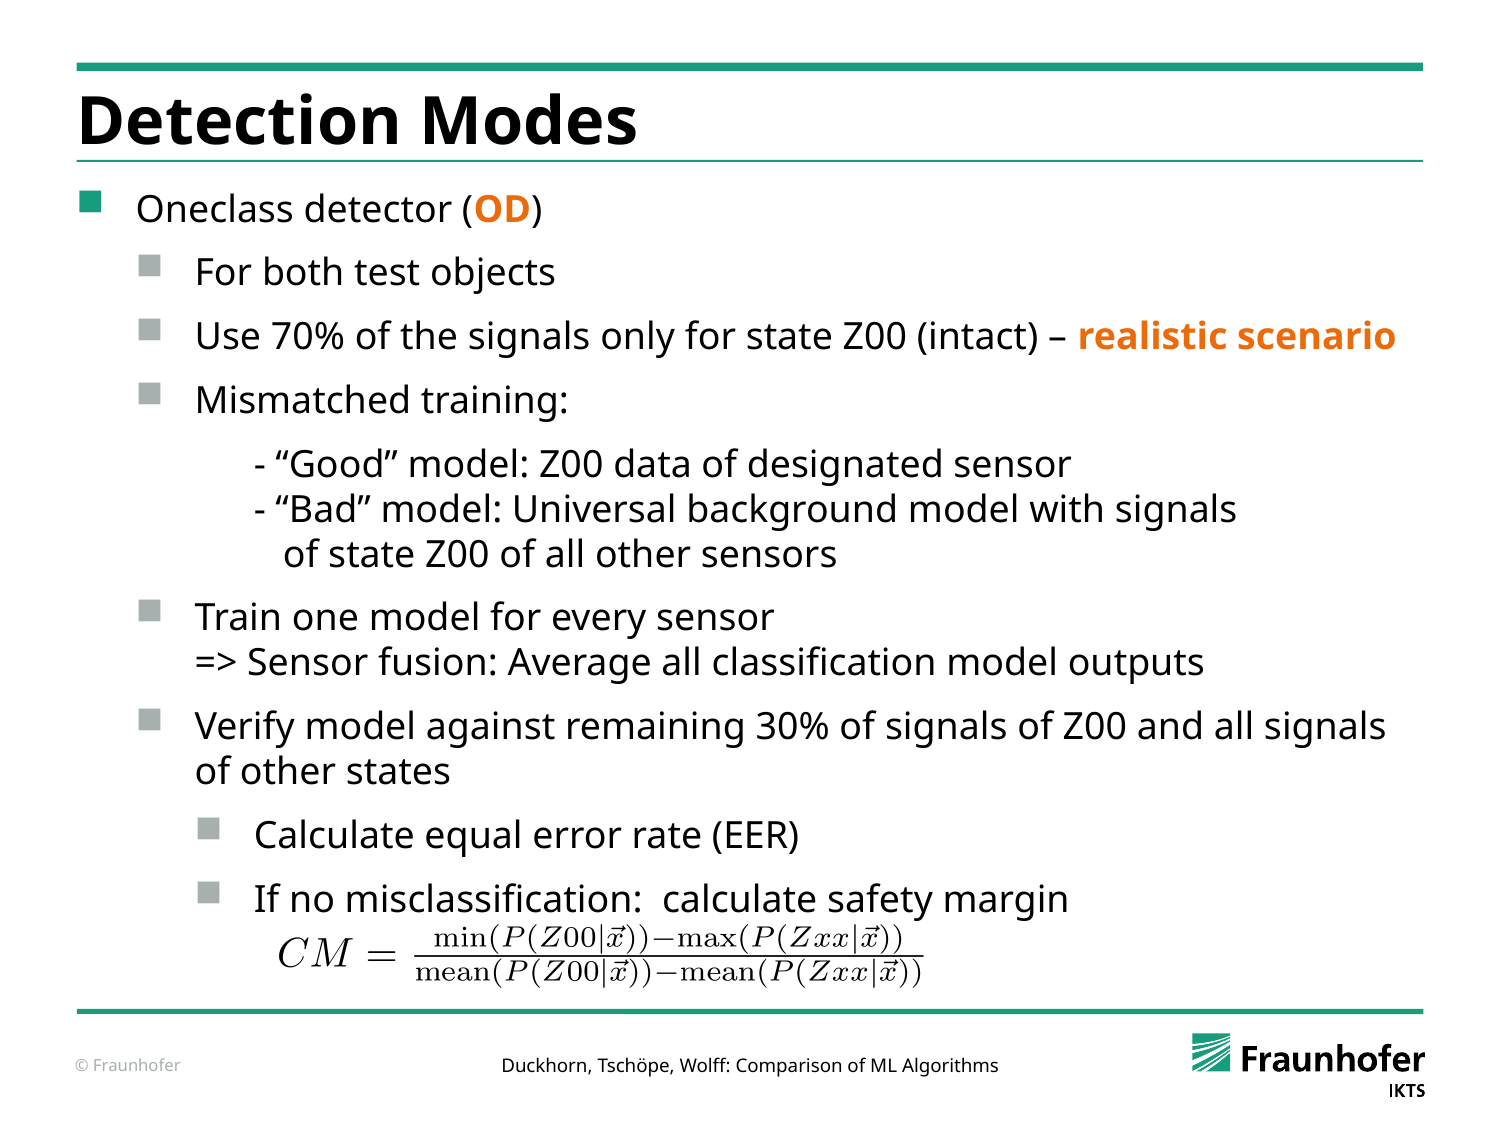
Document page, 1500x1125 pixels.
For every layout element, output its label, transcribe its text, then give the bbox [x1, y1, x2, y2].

title Detection Modes [76, 78, 1423, 150]
list Oneclass detector (OD) For both test objects Use 70% of the signals only for state Z00 (intact) – realistic scenario Mismatched training: - “Good” model: Z00 data of designated sensor - “Bad” model: Universal background model with signals of state Z00 of all other sensors Train one model for every sensor => Sensor fusion: Average all classification model outputs Verify model against remaining 30% of signals of Z00 and all signals of other states Calculate equal error rate (EER) If no misclassification: calculate safety margin [76, 184, 1424, 988]
picture [277, 924, 928, 989]
